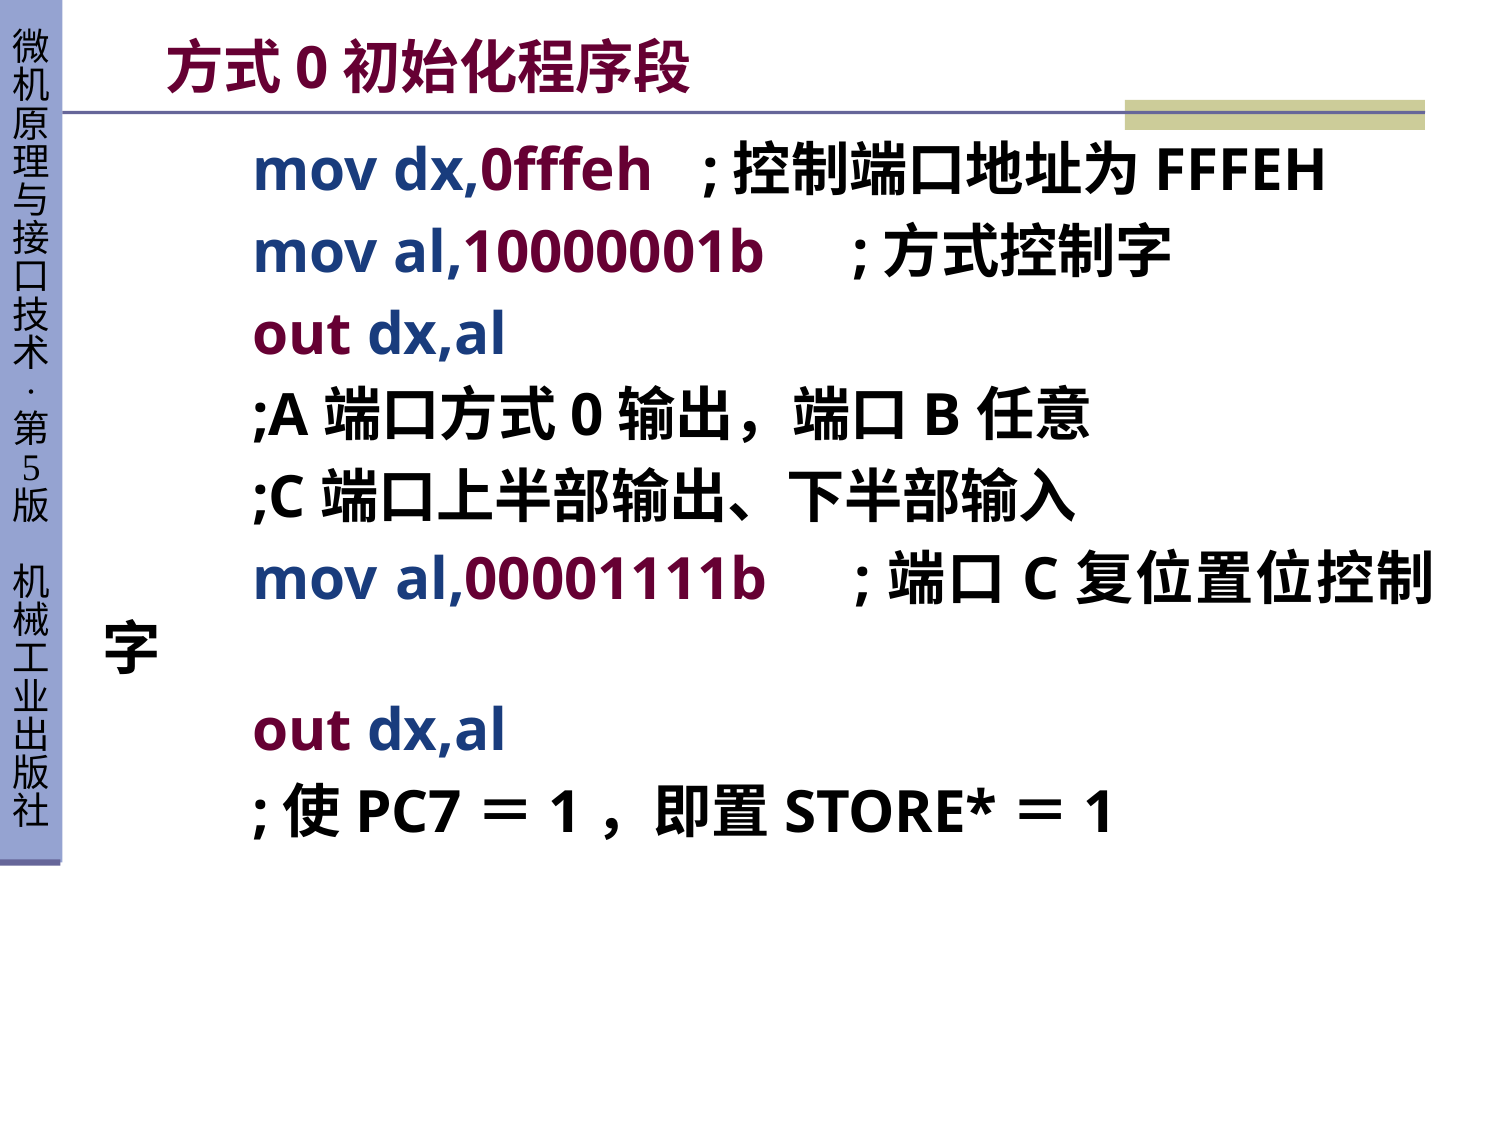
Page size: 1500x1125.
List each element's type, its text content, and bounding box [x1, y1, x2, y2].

title 方式0初始化程序段 [149, 24, 1426, 105]
list mov dx,0fffeh ;控制端口地址为FFFEH mov al,10000001b ;方式控制字 out dx,al ;A端口方式0输出，端口B任意 ;C端口上半部输出、下半部输入 mov al,00001111b ;端口C复位置位控制字 out dx,al ;使PC7＝1，即置STORE*＝1 [87, 124, 1451, 1051]
